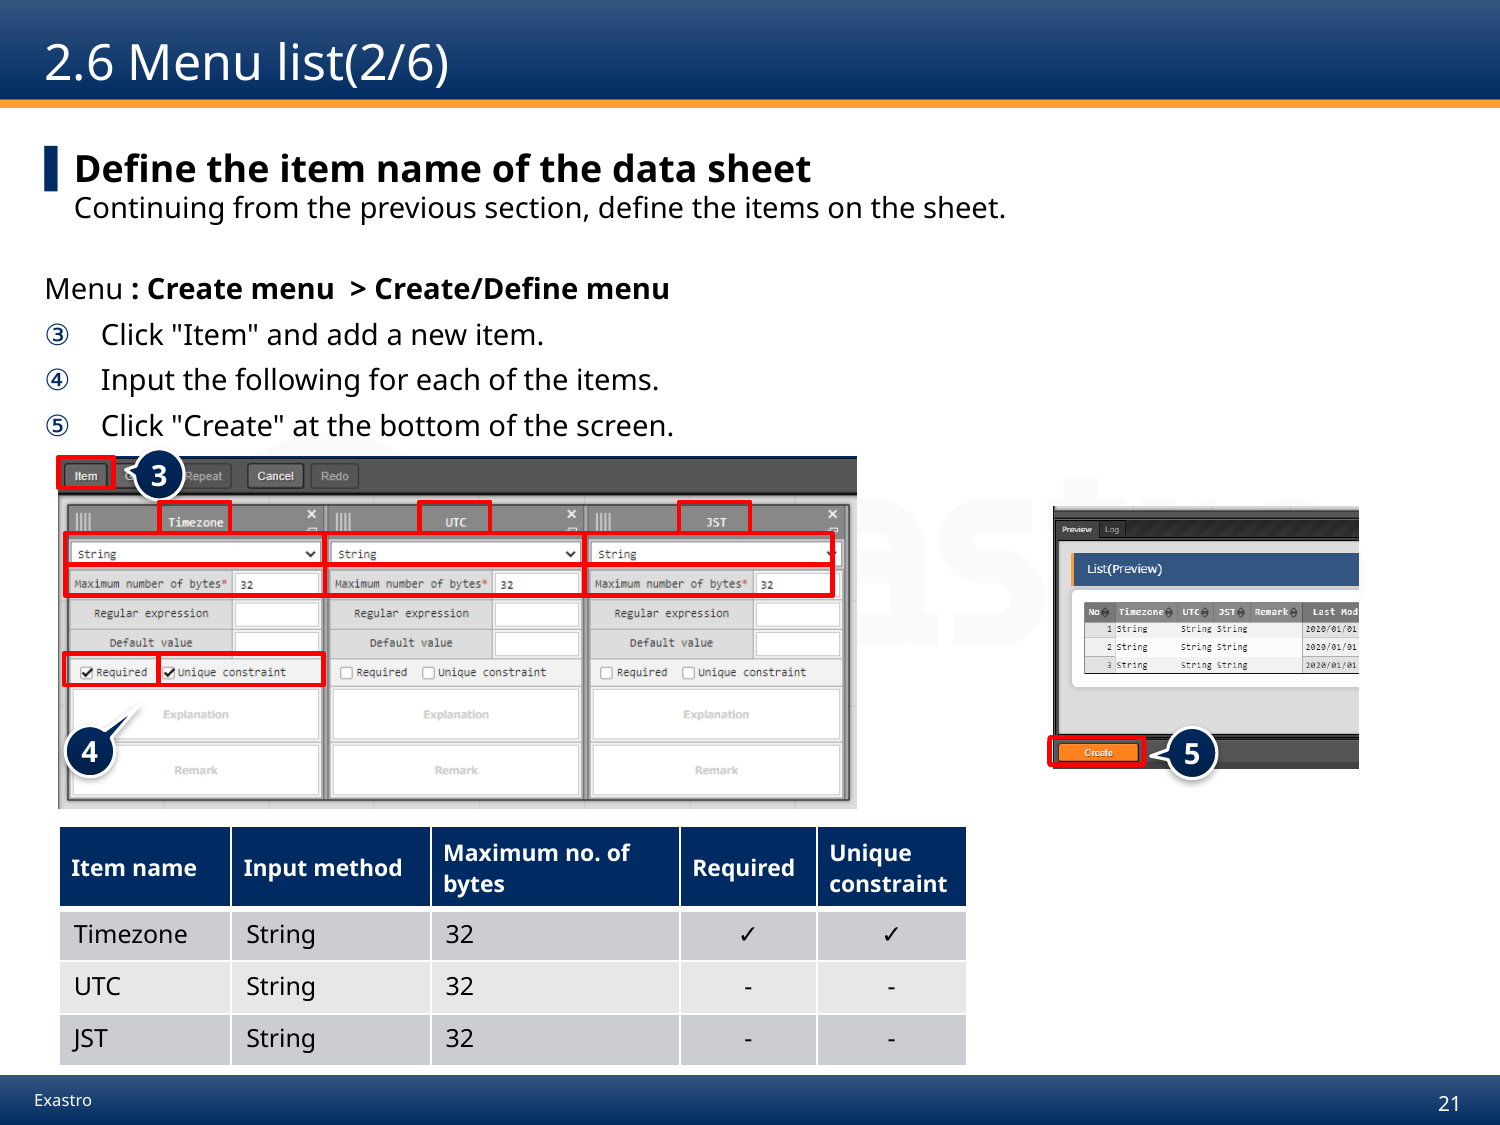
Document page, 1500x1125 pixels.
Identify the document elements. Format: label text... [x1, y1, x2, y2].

table_header Required [681, 827, 816, 906]
table_cell - [818, 962, 966, 1013]
list Define the item name of the data sheet Continuing from the previous section, define the items on the sheet. Menu : Create menu > Create/Define menu Click "Item" and add a new item. Input the following for each of the items. Click "Create" at the bottom of the screen. [29, 137, 1471, 1059]
table_header Maximum no. of bytes [432, 827, 679, 906]
picture [0, 0, 1500, 1125]
table_cell Timezone [60, 912, 230, 960]
table_cell 32 [432, 1015, 679, 1065]
table_cell String [232, 962, 430, 1013]
table_header Unique constraint [818, 827, 966, 906]
table_cell 32 [432, 912, 679, 960]
table_header Input method [232, 827, 430, 906]
title 2.6 Menu list(2/6) [29, 18, 1471, 96]
table_cell 32 [432, 962, 679, 1013]
table_cell ✓ [818, 912, 966, 960]
table_cell - [681, 1015, 816, 1065]
table_cell - [818, 1015, 966, 1065]
table_cell - [681, 962, 816, 1013]
table_cell JST [60, 1015, 230, 1065]
table_cell String [232, 1015, 430, 1065]
text_box 3 [142, 447, 177, 455]
table_header Item name [60, 827, 230, 906]
table_cell String [232, 912, 430, 960]
table_cell ✓ [681, 912, 816, 960]
table_cell UTC [60, 962, 230, 1013]
